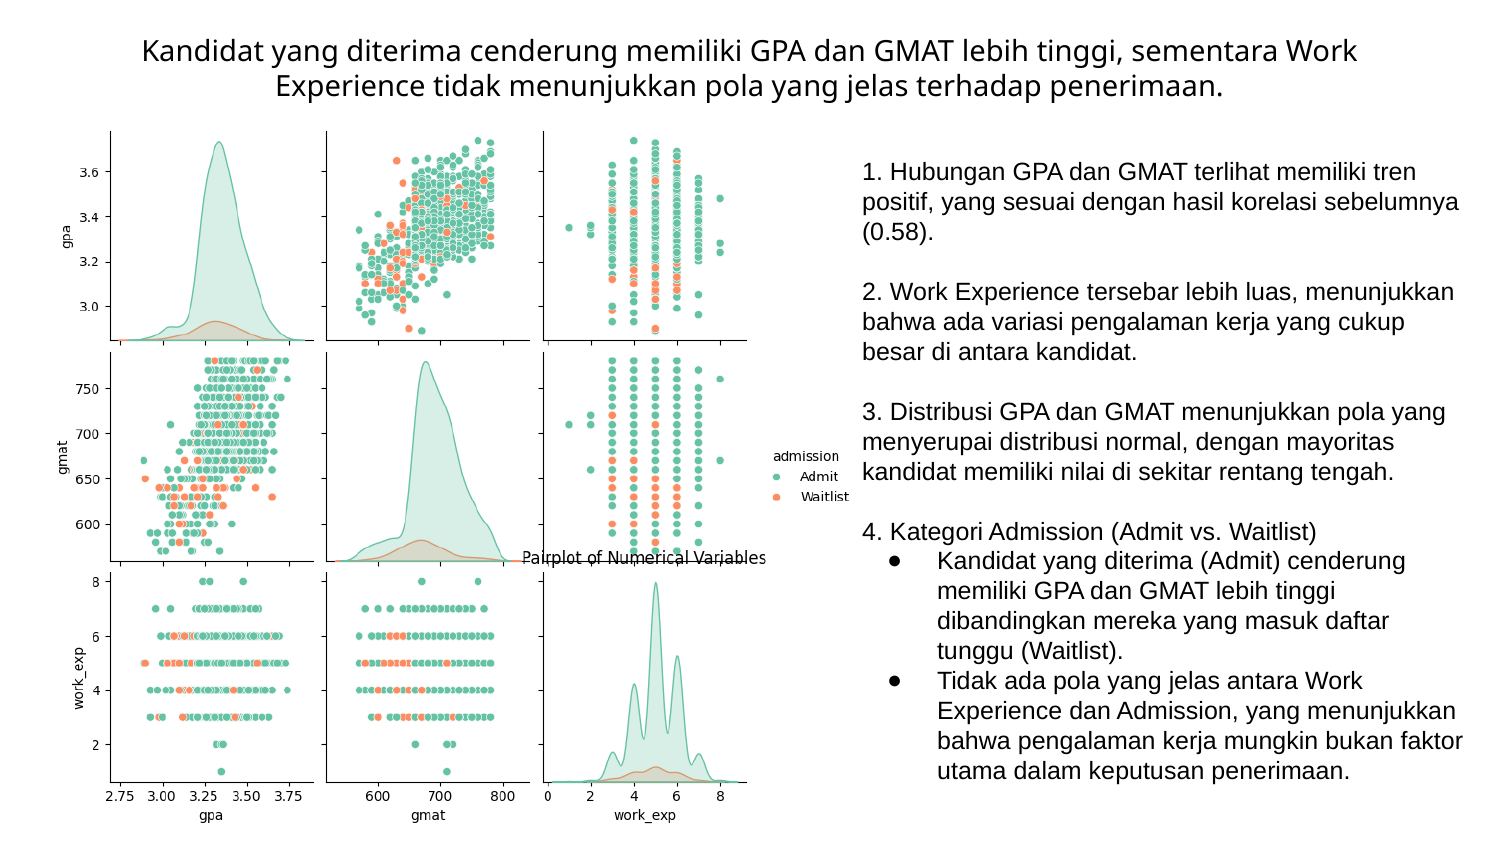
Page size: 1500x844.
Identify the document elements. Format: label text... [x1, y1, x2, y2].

text_box Kandidat yang diterima cenderung memiliki GPA dan GMAT lebih tinggi, sementara Work Experience tidak menunjukkan pola yang jelas terhadap penerimaan. [116, 17, 1384, 84]
picture [46, 120, 860, 832]
text_box 1. Hubungan GPA dan GMAT terlihat memiliki tren positif, yang sesuai dengan hasil korelasi sebelumnya (0.58). 2. Work Experience tersebar lebih luas, menunjukkan bahwa ada variasi pengalaman kerja yang cukup besar di antara kandidat. 3. Distribusi GPA dan GMAT menunjukkan pola yang menyerupai distribusi normal, dengan mayoritas kandidat memiliki nilai di sekitar rentang tengah. 4. Kategori Admission (Admit vs. Waitlist) Kandidat yang diterima (Admit) cenderung memiliki GPA dan GMAT lebih tinggi dibandingkan mereka yang masuk daftar tunggu (Waitlist). Tidak ada pola yang jelas antara Work Experience dan Admission, yang menunjukkan bahwa pengalaman kerja mungkin bukan faktor utama dalam keputusan penerimaan. [864, 140, 1489, 800]
